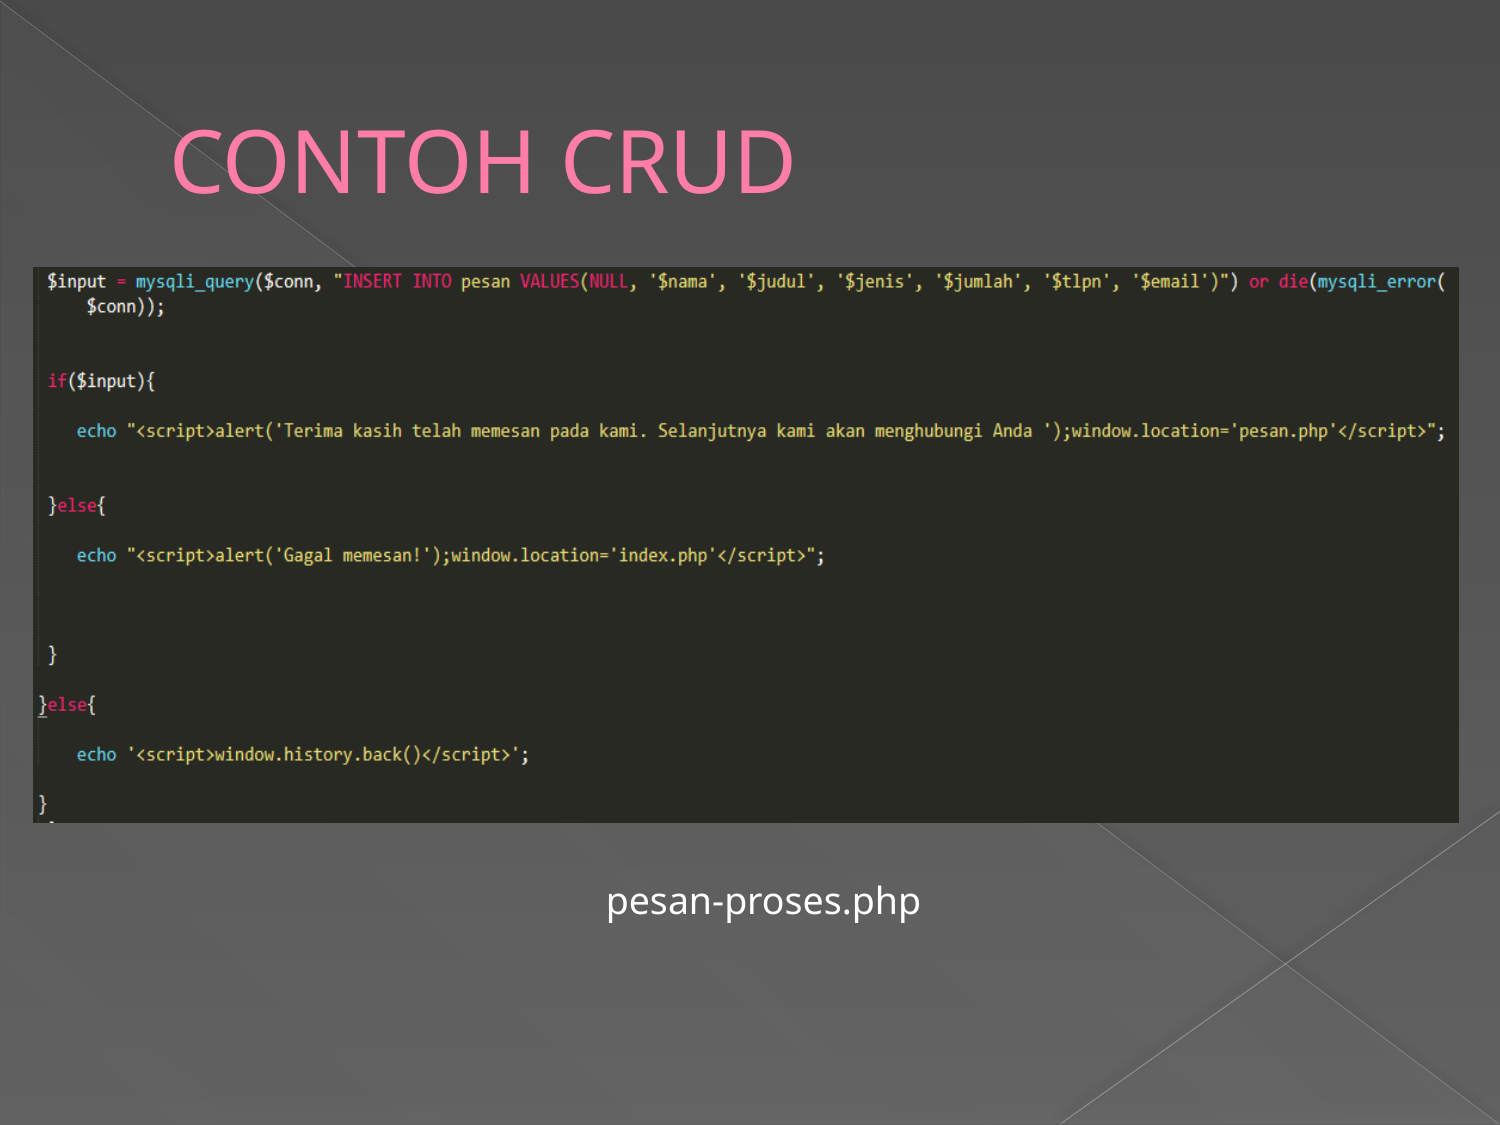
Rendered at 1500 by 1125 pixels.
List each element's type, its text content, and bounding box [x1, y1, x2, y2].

text_box pesan-proses.php [591, 869, 937, 930]
title CONTOH CRUD [75, 43, 1425, 254]
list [33, 266, 1459, 823]
